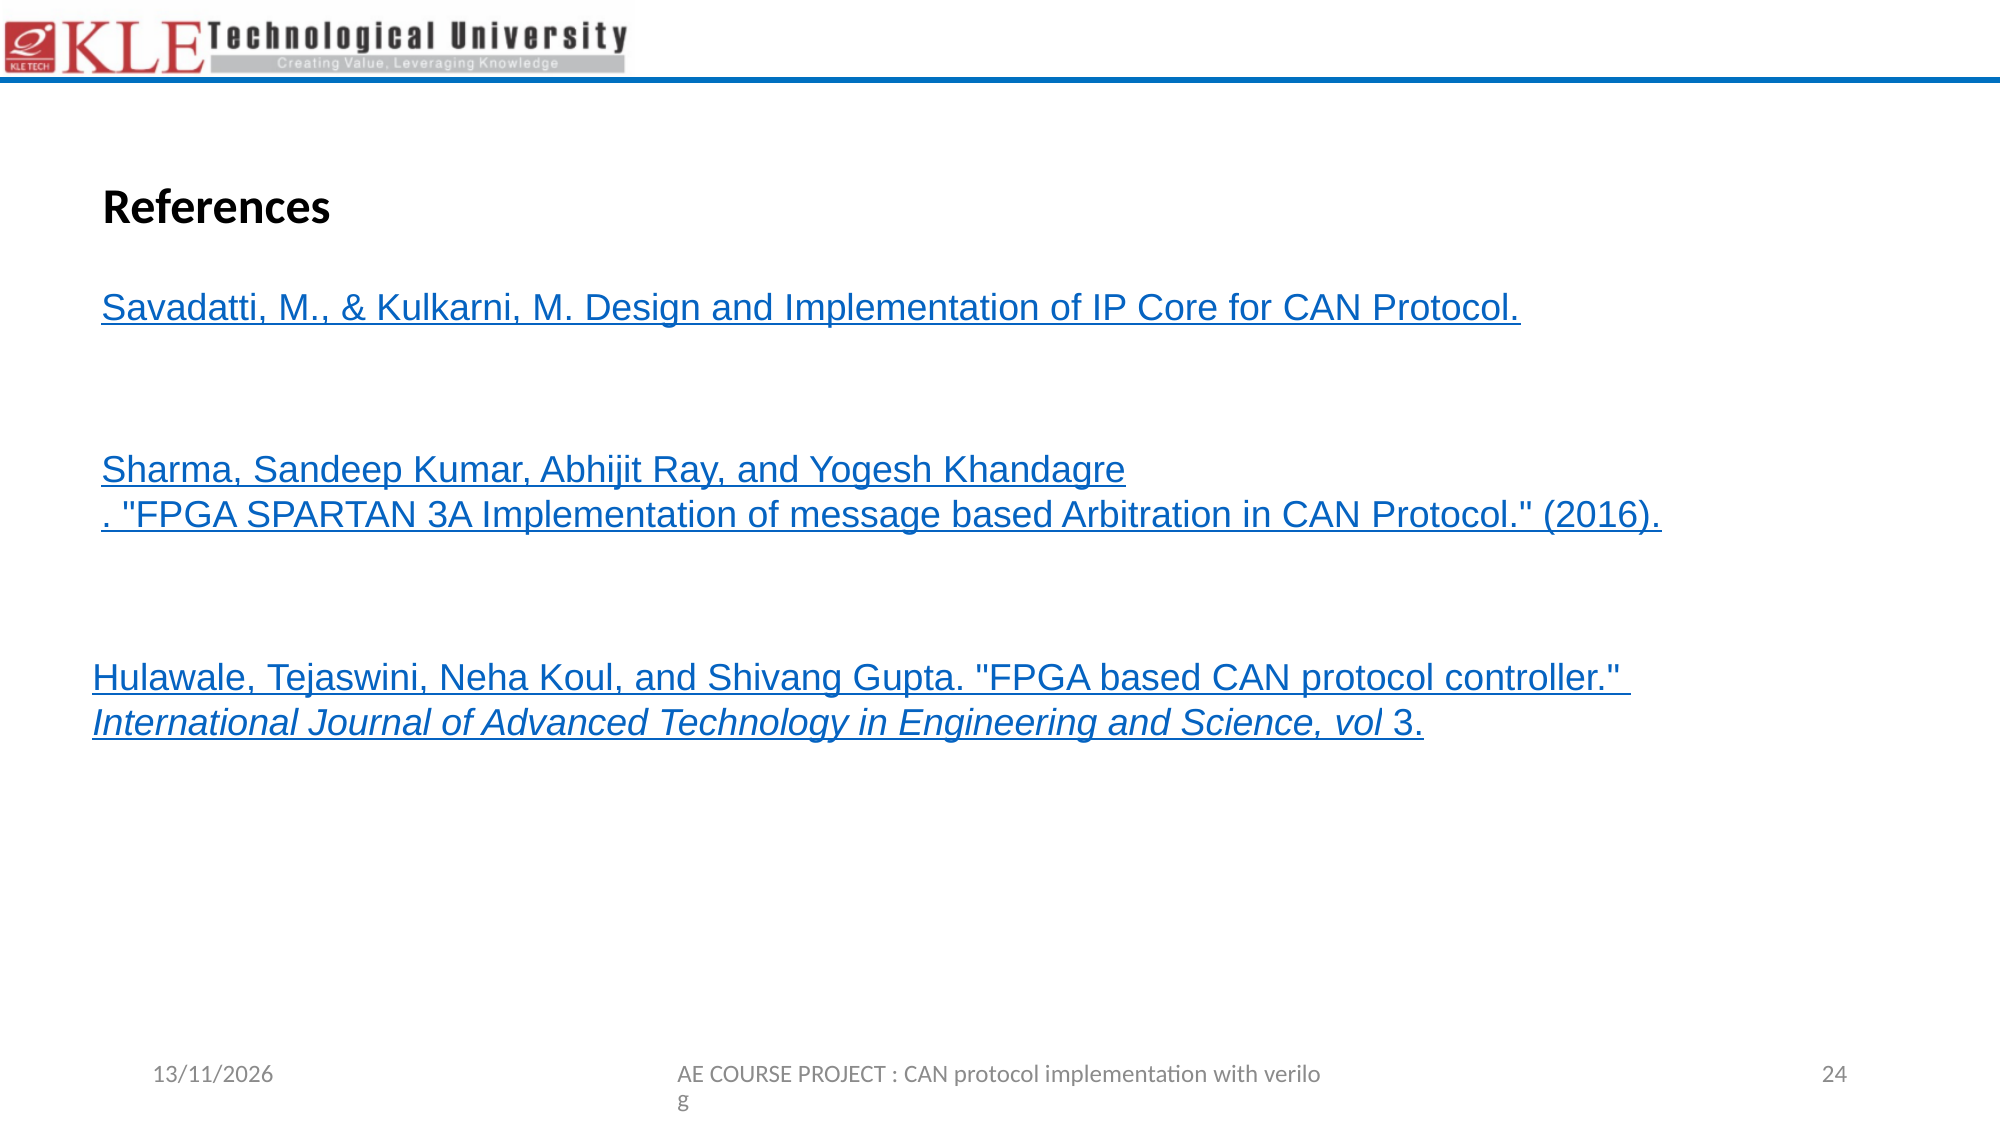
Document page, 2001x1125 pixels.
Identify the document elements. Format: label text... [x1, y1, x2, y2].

text_box References [88, 166, 357, 241]
picture [0, 0, 635, 79]
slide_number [137, 1042, 588, 1103]
slide_number 24 [1412, 1042, 1863, 1103]
text_box Hulawale, Tejaswini, Neha Koul, and Shivang Gupta. "FPGA based CAN protocol controller." International Journal of Advanced Technology in Engineering and Science, vol 3. [77, 645, 1976, 751]
text_box Sharma, Sandeep Kumar, Abhijit Ray, and Yogesh Khandagre. "FPGA SPARTAN 3A Implementation of message based Arbitration in CAN Protocol." (2016). [86, 438, 2000, 543]
text_box Savadatti, M., & Kulkarni, M. Design and Implementation of IP Core for CAN Protocol. [86, 275, 1967, 336]
footer AE COURSE PROJECT : CAN protocol implementation with verilog [662, 1042, 1338, 1103]
